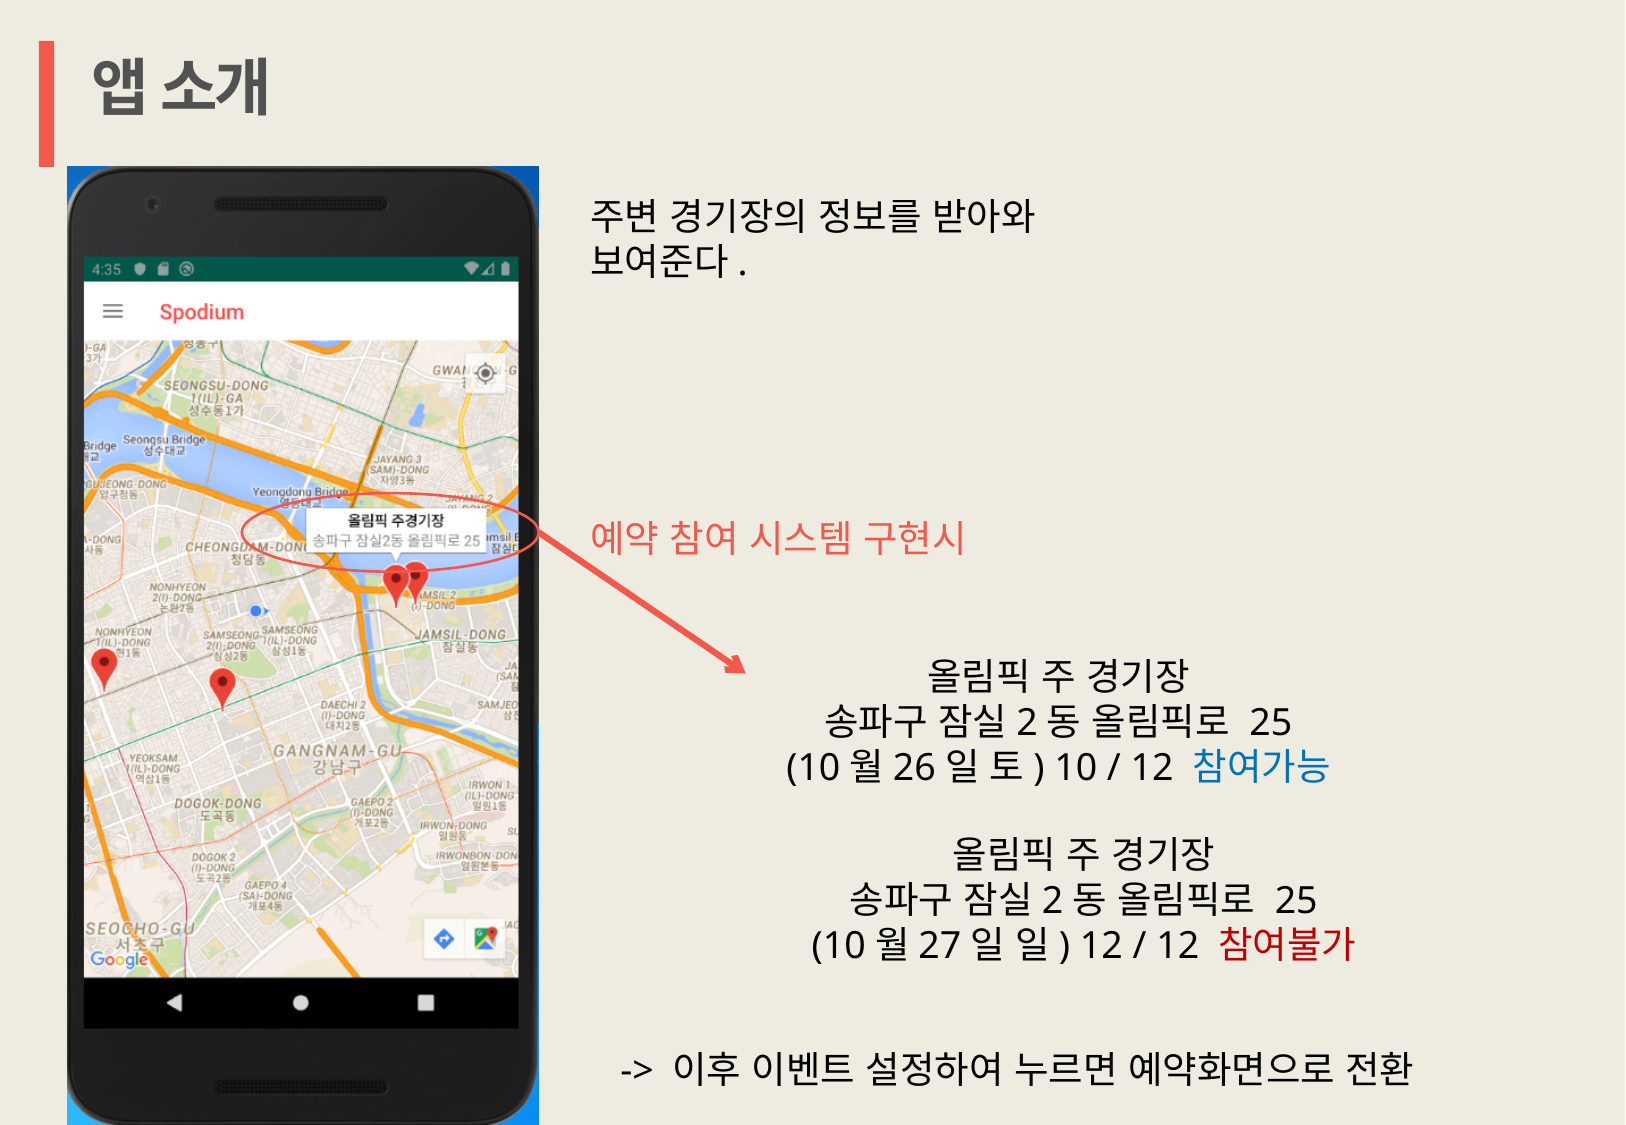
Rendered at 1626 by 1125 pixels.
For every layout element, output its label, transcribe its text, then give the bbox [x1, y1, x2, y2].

text_box -> 이후 이벤트 설정하여 누르면 예약화면으로 전환 [605, 1038, 1575, 1099]
text_box 주변 경기장의 정보를 받아와 보여준다. [575, 185, 1135, 291]
text_box [35, 37, 58, 170]
text_box 올림픽 주 경기장 송파구 잠실2동 올림픽로 25 (10월26일 토) 10 / 12 참여가능 [762, 645, 1355, 796]
text_box 올림픽 주 경기장 송파구 잠실2동 올림픽로 25 (10월27일 일) 12 / 12 참여불가 [783, 823, 1384, 974]
picture [67, 166, 540, 1125]
text_box 앱 소개 [77, 40, 288, 131]
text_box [538, 532, 746, 674]
text_box 예약 참여 시스템 구현시 [575, 508, 1063, 568]
